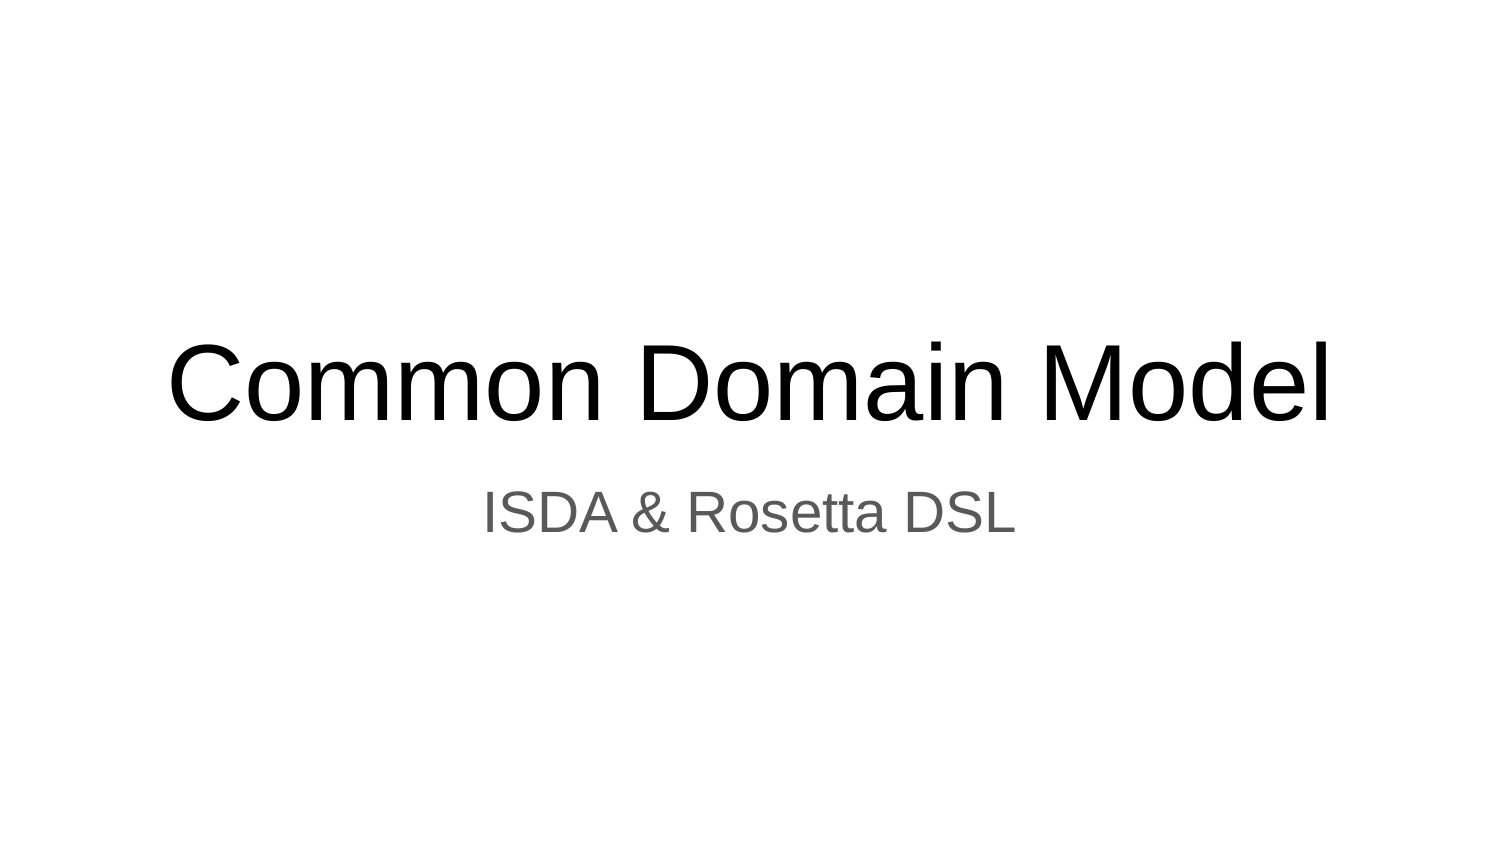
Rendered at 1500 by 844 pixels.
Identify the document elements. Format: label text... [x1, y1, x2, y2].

subtitle ISDA & Rosetta DSL [51, 464, 1449, 595]
title Common Domain Model [51, 122, 1449, 459]
